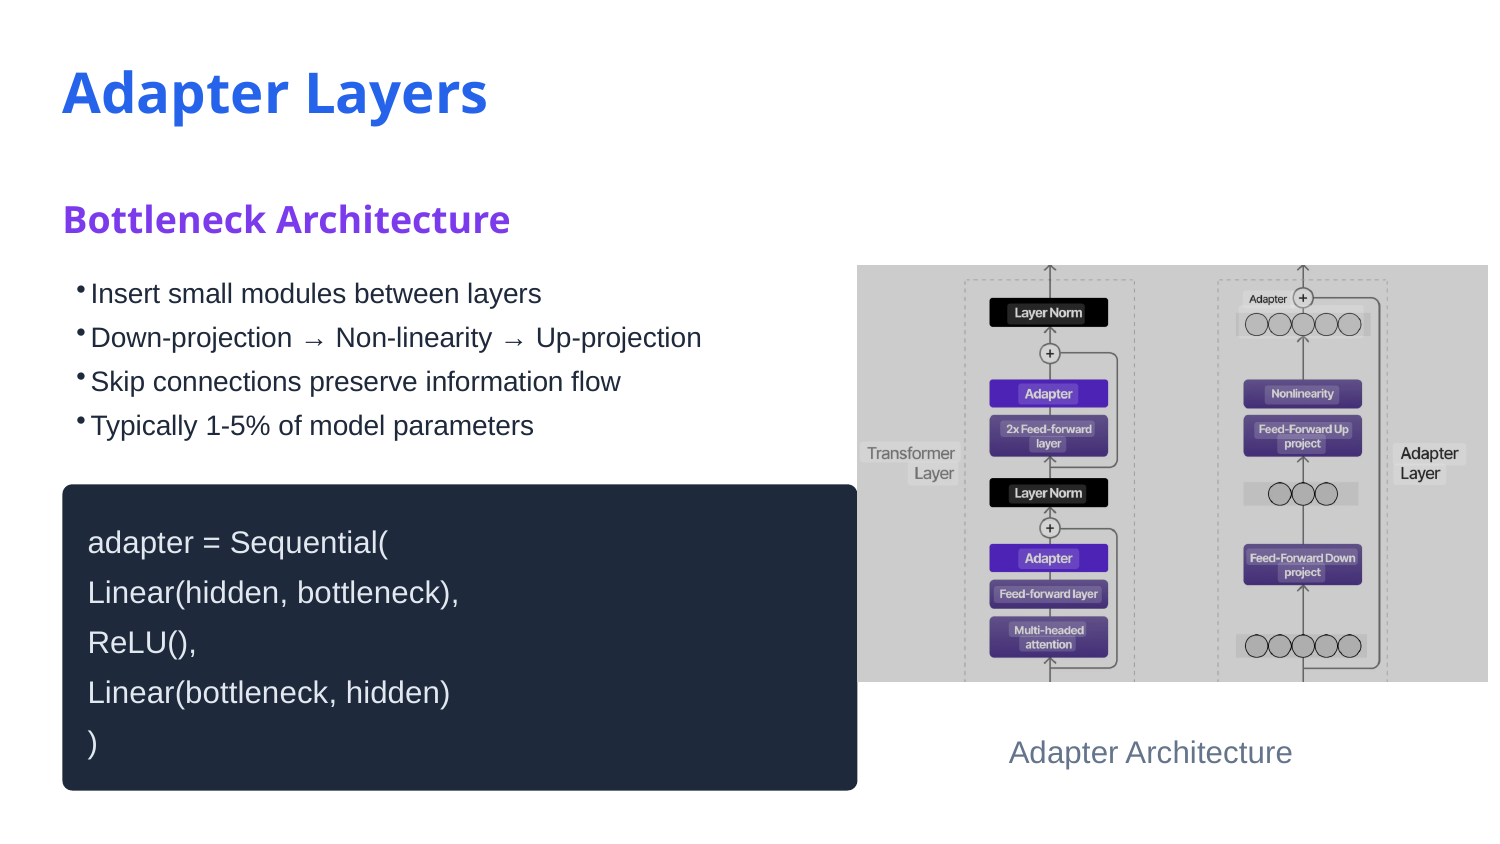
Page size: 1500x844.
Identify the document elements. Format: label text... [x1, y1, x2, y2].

text_box ReLU(), [87, 615, 725, 660]
text_box [62, 484, 725, 791]
text_box adapter = Sequential( [87, 515, 725, 560]
text_box Linear(hidden, bottleneck), [87, 565, 725, 610]
picture [857, 265, 1488, 682]
text_box Adapter Architecture [1242, 682, 1420, 771]
text_box Adapter Layers [62, 62, 766, 125]
text_box ) [87, 715, 725, 760]
text_box Insert small modules between layers Down-projection → Non-linearity → Up-projection Skip connections preserve information flow Typically 1-5% of model parameters [62, 265, 857, 460]
text_box Linear(bottleneck, hidden) [87, 665, 725, 710]
text_box Bottleneck Architecture [62, 190, 874, 241]
text_box [725, 396, 1242, 844]
